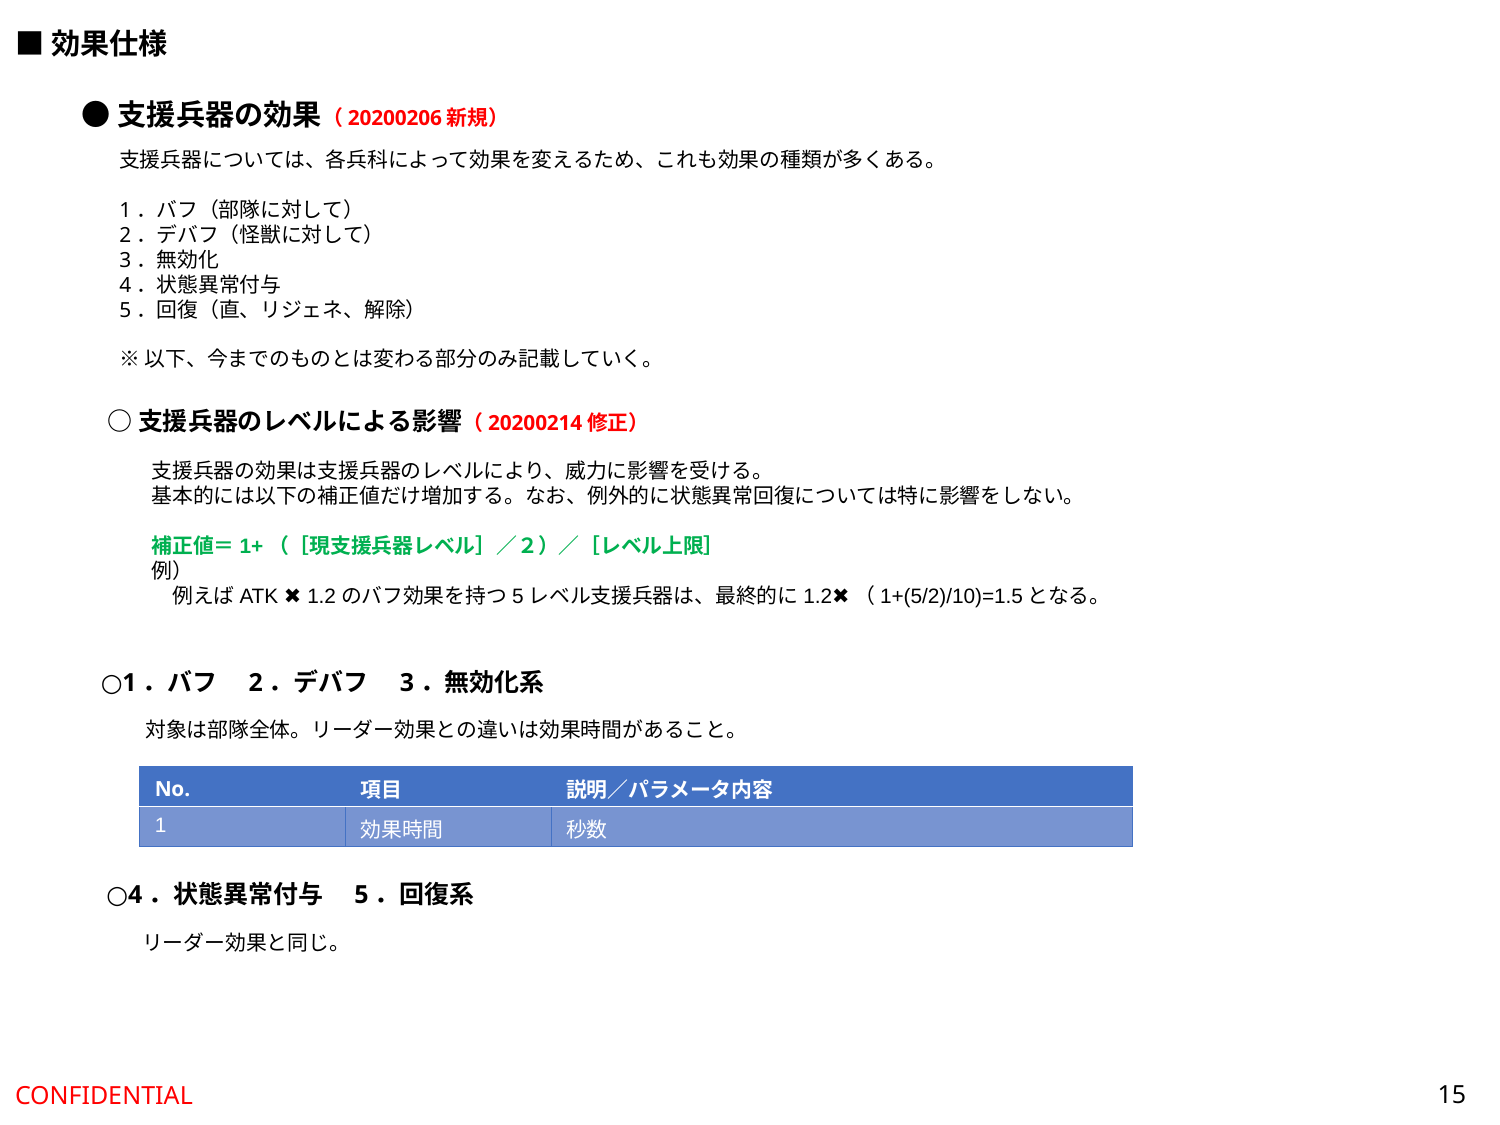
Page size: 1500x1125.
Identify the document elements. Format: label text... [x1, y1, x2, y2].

text_box ○支援兵器のレベルによる影響（20200214修正） [92, 397, 665, 443]
text_box 支援兵器については、各兵科によって効果を変えるため、これも効果の種類が多くある。 1．バフ（部隊に対して） 2．デバフ（怪獣に対して） 3．無効化 4．状態異常付与 5．回復（直、リジェネ、解除） ※以下、今までのものとは変わる部分のみ記載していく。 [104, 138, 962, 379]
footer CONFIDENTIAL [0, 1065, 507, 1125]
table_cell 効果時間 [346, 807, 551, 846]
text_box 支援兵器の効果は支援兵器のレベルにより、威力に影響を受ける。 基本的には以下の補正値だけ増加する。なお、例外的に状態異常回復については特に影響をしない。 補正値＝1+（［現支援兵器レベル］／２）／［レベル上限］ 例） 例えばATK ✖️ 1.2のバフ効果を持つ5レベル支援兵器は、最終的に1.2✖️（1+(5/2)/10)=1.5となる。 [136, 450, 1126, 616]
table_header No. [140, 767, 345, 806]
text_box ○1．バフ 2．デバフ 3．無効化系 [85, 659, 560, 704]
table_cell 秒数 [552, 807, 1132, 846]
text_box ■効果仕様 [0, 17, 183, 68]
table_header 説明／パラメータ内容 [552, 767, 1132, 806]
text_box 対象は部隊全体。リーダー効果との違いは効果時間があること。 [130, 709, 762, 750]
slide_number 15 [1143, 1065, 1482, 1125]
table_cell 1 [140, 807, 345, 846]
text_box リーダー効果と同じ。 [127, 921, 365, 962]
text_box ○4．状態異常付与 5．回復系 [91, 871, 490, 916]
table_header 項目 [346, 767, 551, 806]
text_box ●支援兵器の効果（20200206新規） [66, 88, 524, 139]
